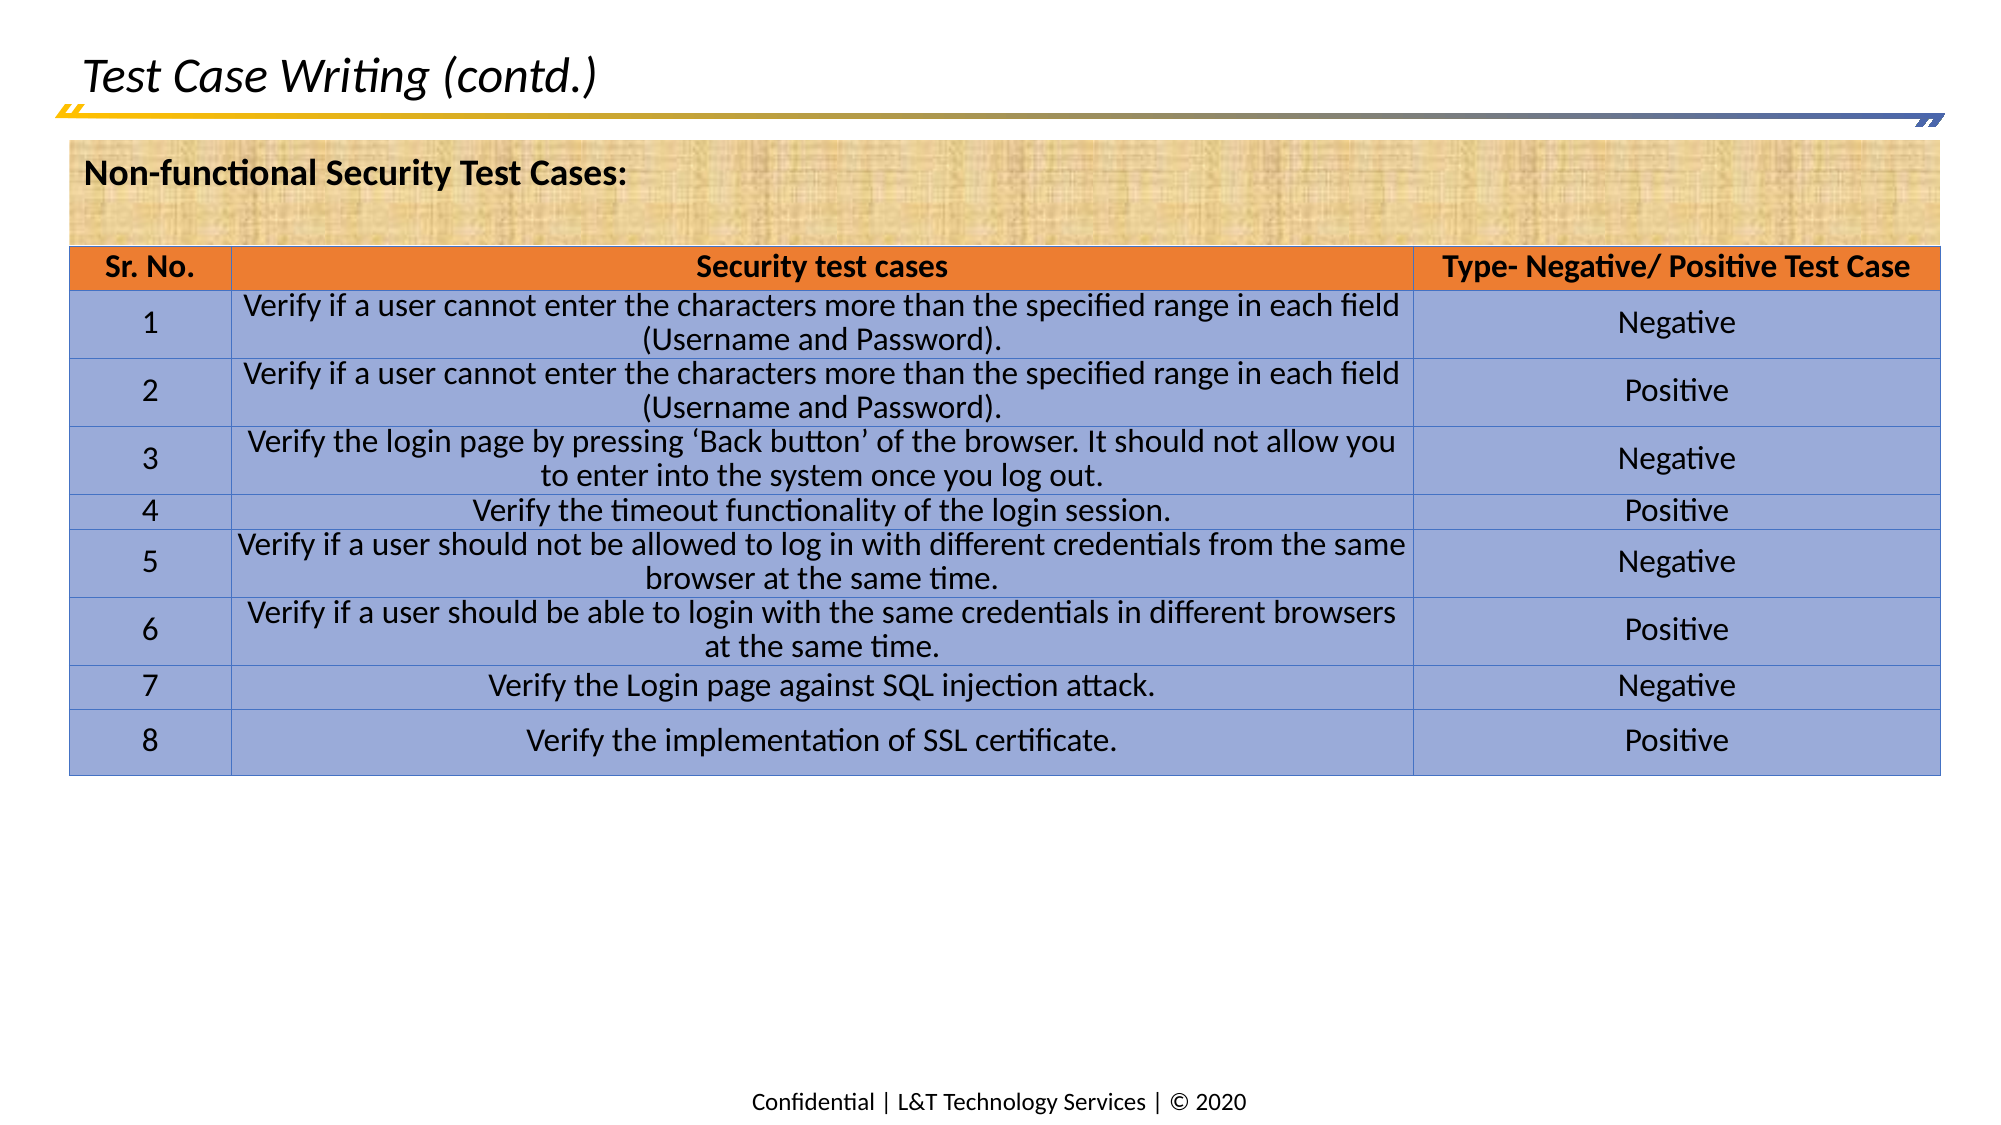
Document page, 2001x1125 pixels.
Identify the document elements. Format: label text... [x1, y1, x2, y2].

table_cell 3 [70, 427, 231, 494]
table_cell Verify the implementation of SSL certificate. [232, 710, 1413, 775]
table_cell Verify if a user cannot enter the characters more than the specified range in each field (Username and Password). [232, 359, 1413, 426]
table_cell Negative [1414, 530, 1940, 597]
table_cell 8 [70, 710, 231, 775]
table_cell Verify if a user cannot enter the characters more than the specified range in each field (Username and Password). [232, 291, 1413, 358]
table_cell 5 [70, 530, 231, 597]
table_cell 4 [70, 495, 231, 529]
table_cell Negative [1414, 666, 1940, 709]
table_cell Verify if a user should not be allowed to log in with different credentials from the same browser at the same time. [232, 530, 1413, 597]
table_header Type- Negative/ Positive Test Case [1414, 247, 1940, 290]
table_cell Positive [1414, 359, 1940, 426]
table_header Security test cases [232, 247, 1413, 290]
table_cell Verify the timeout functionality of the login session. [232, 495, 1413, 529]
table_cell Positive [1414, 495, 1940, 529]
table_cell Positive [1414, 598, 1940, 665]
table_cell Negative [1414, 427, 1940, 494]
table_cell 6 [70, 598, 231, 665]
table_cell Verify the Login page against SQL injection attack. [232, 666, 1413, 709]
table_cell Negative [1414, 291, 1940, 358]
table_cell 2 [70, 359, 231, 426]
table_cell Positive [1414, 710, 1940, 775]
table_cell 1 [70, 291, 231, 358]
text_box Non-functional Security Test Cases: [69, 140, 1940, 245]
table_cell Verify the login page by pressing ‘Back button’ of the browser. It should not allow you to enter into the system once you log out. [232, 427, 1413, 494]
table_header Sr. No. [70, 247, 231, 290]
title Test Case Writing (contd.) [66, 0, 1934, 111]
table_cell Verify if a user should be able to login with the same credentials in different browsers at the same time. [232, 598, 1413, 665]
table_cell 7 [70, 666, 231, 709]
